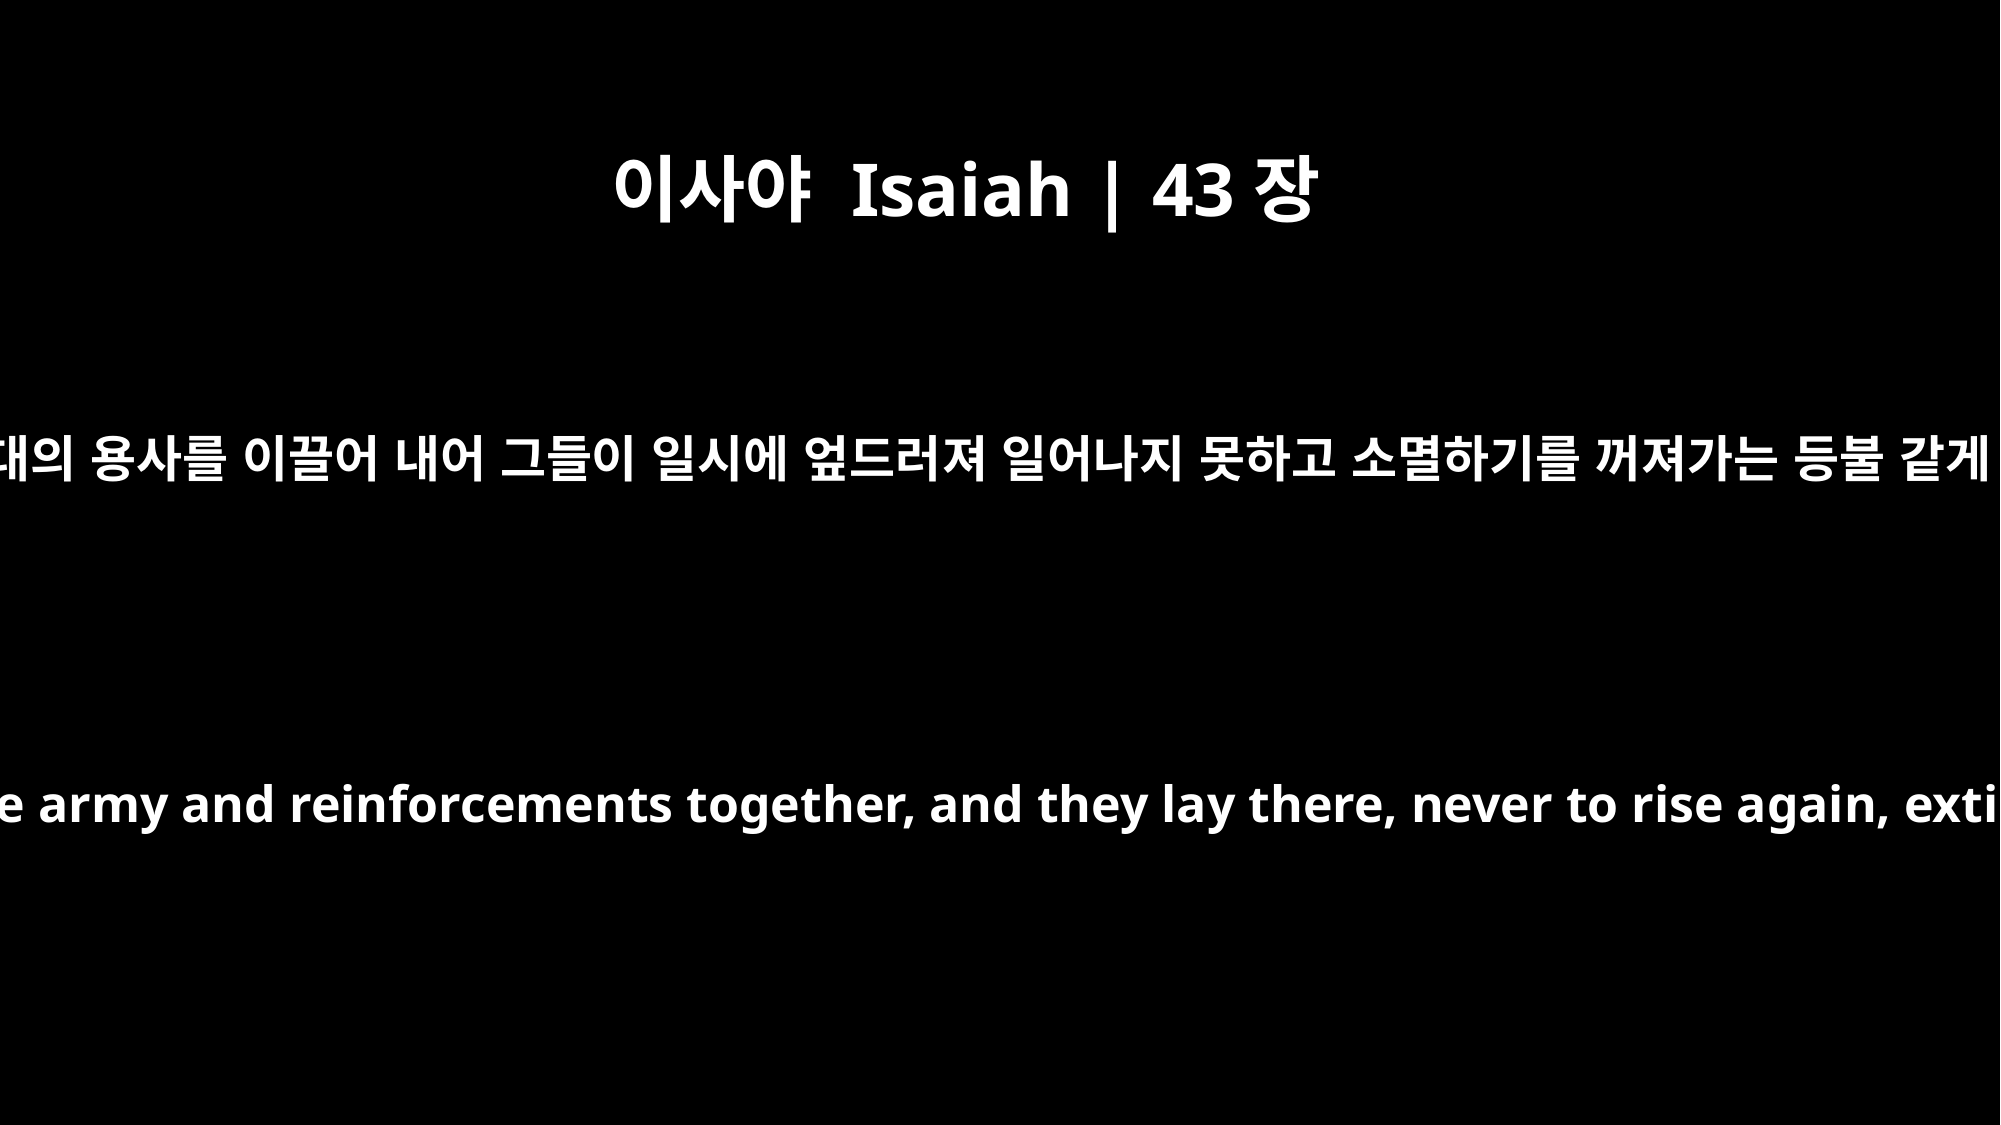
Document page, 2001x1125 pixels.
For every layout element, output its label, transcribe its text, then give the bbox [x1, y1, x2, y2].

text_box who drew out the chariots and horses, the army and reinforcements together, and they lay there, never to rise again, extinguished, snuffed out like a wick: [0, 764, 2000, 840]
text_box 이사야 Isaiah | 43장 [596, 136, 1336, 239]
text_box 17 병거와 말과 군대의 용사를 이끌어 내어 그들이 일시에 엎드러져 일어나지 못하고 소멸하기를 꺼져가는 등불 같게 하였느니라 [0, 359, 2000, 495]
